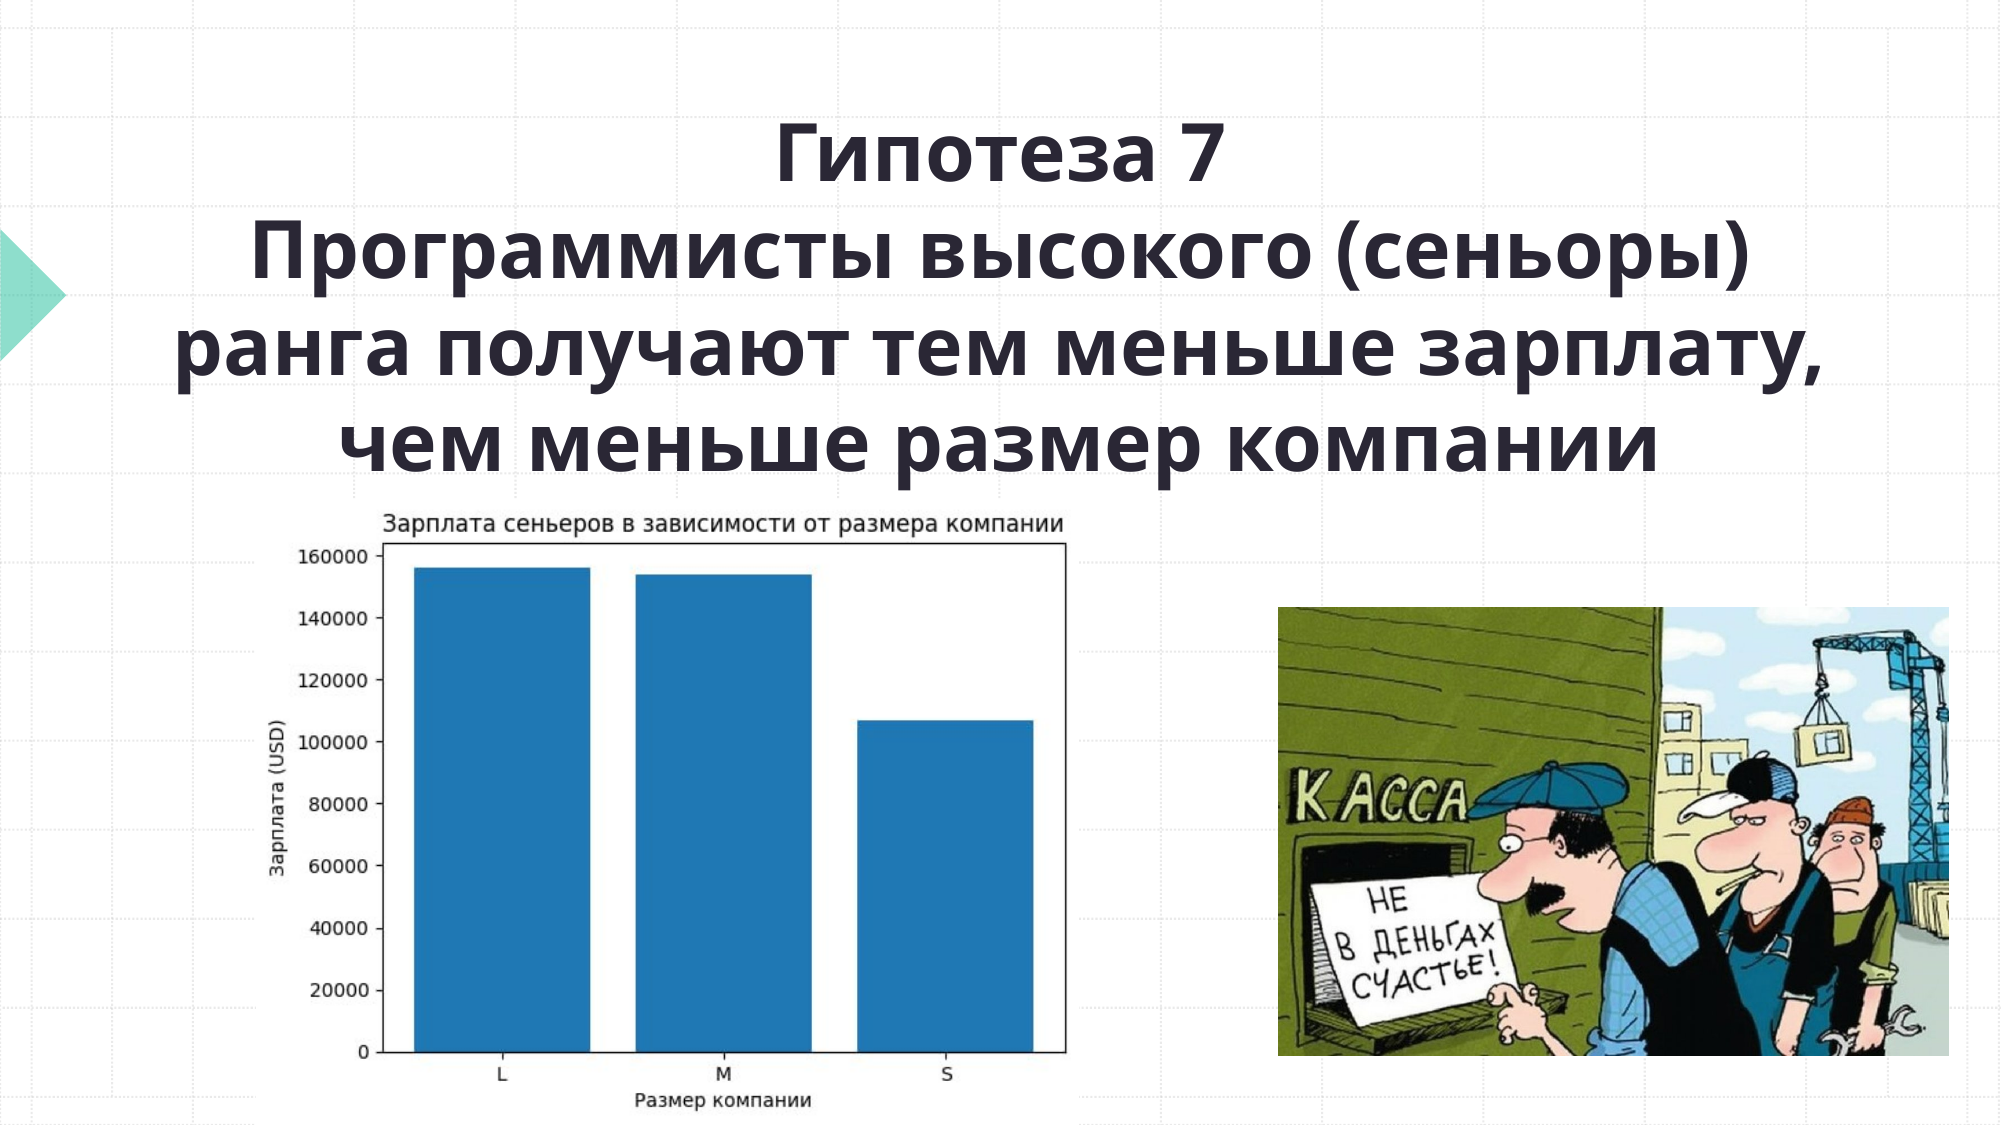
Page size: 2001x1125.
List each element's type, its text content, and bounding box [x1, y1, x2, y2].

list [1278, 607, 1949, 1056]
title Гипотеза 7 Программисты высокого (сеньоры) ранга получают тем меньше зарплату, чем меньше размер компании [153, 22, 1848, 496]
picture [256, 499, 1079, 1125]
